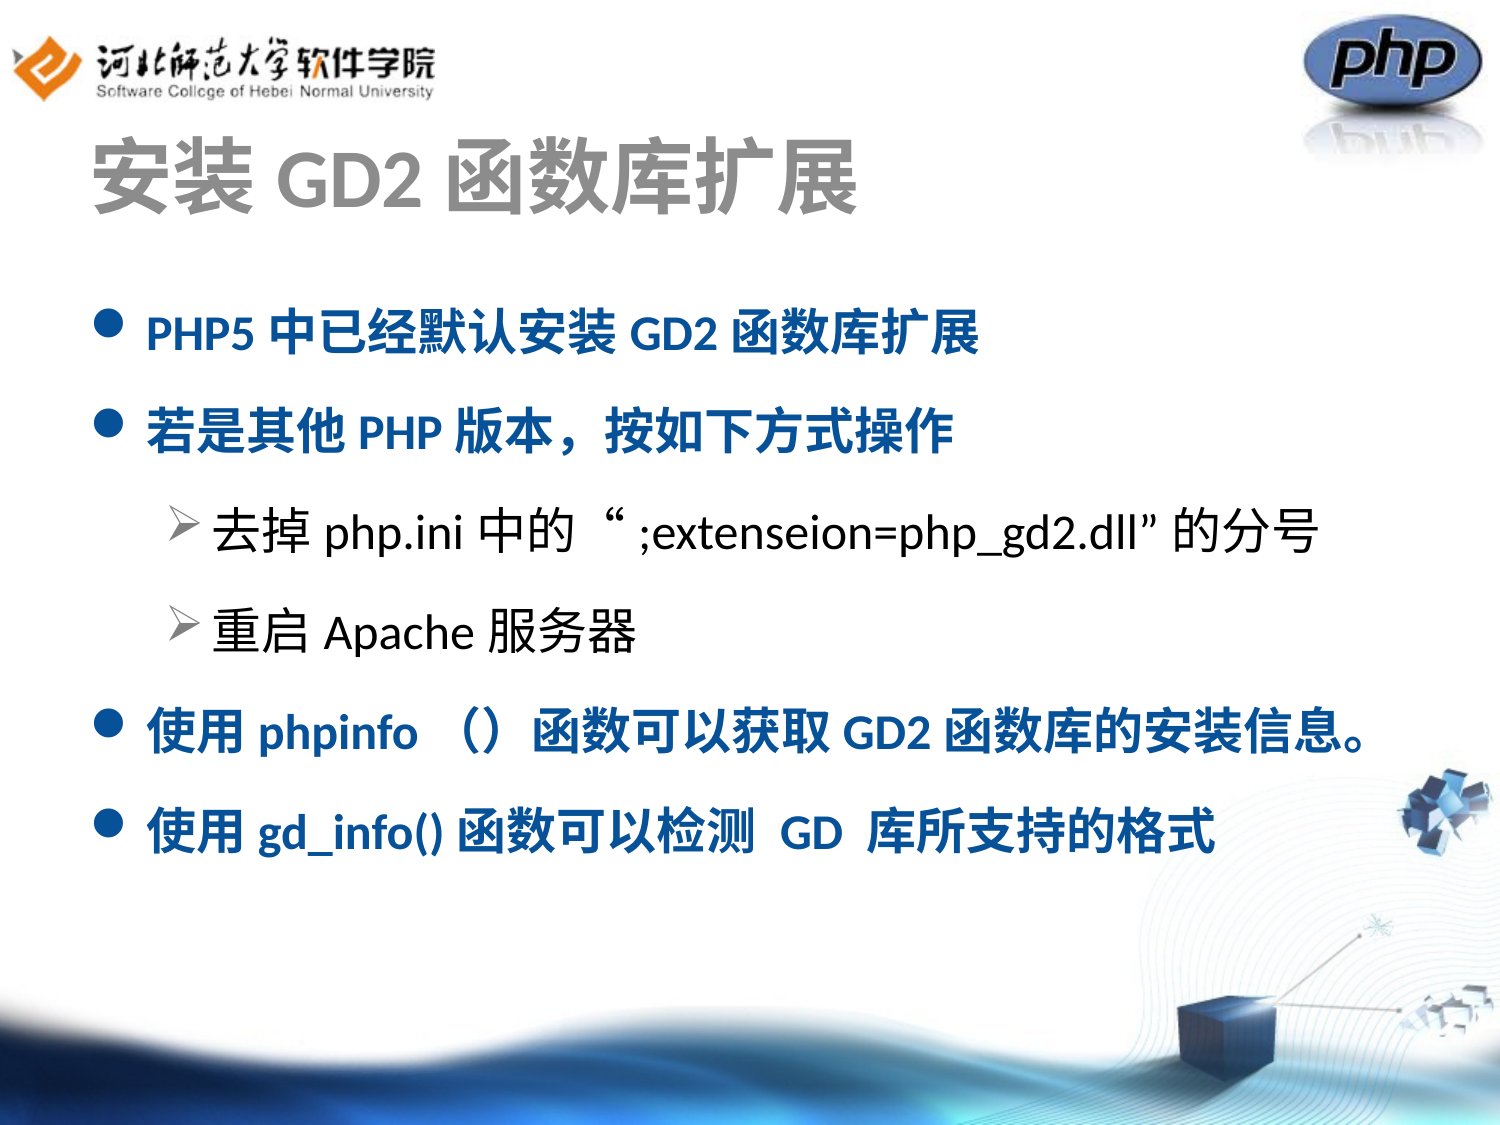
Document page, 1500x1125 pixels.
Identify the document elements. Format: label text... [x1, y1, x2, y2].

list PHP5中已经默认安装GD2函数库扩展 若是其他PHP版本，按如下方式操作 去掉php.ini中的“;extenseion=php_gd2.dll”的分号 重启Apache服务器 使用phpinfo（）函数可以获取GD2函数库的安装信息。 使用gd_info()函数可以检测 GD 库所支持的格式 [75, 262, 1425, 1005]
picture [0, 0, 1500, 1125]
title 安装GD2函数库扩展 [75, 117, 1425, 233]
